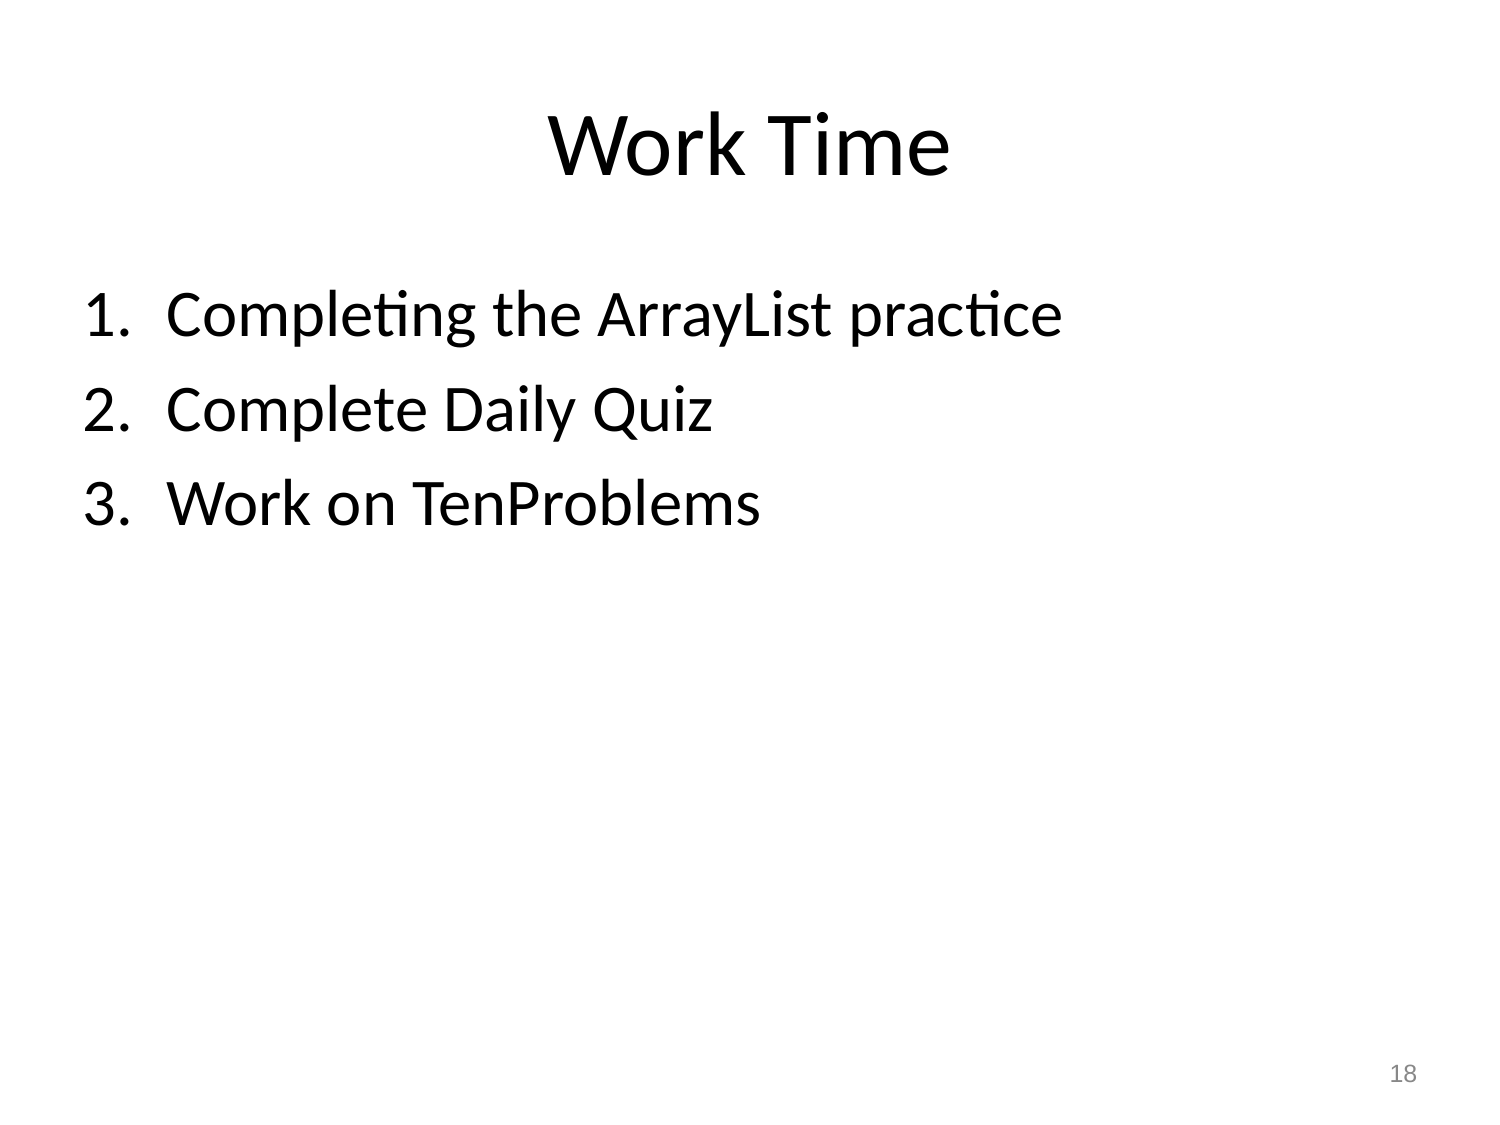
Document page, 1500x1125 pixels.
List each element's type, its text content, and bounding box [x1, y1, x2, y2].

title Work Time [74, 14, 1426, 261]
slide_number 18 [1074, 1050, 1426, 1095]
list Completing the ArrayList practice Complete Daily Quiz Work on TenProblems [74, 261, 1426, 1125]
